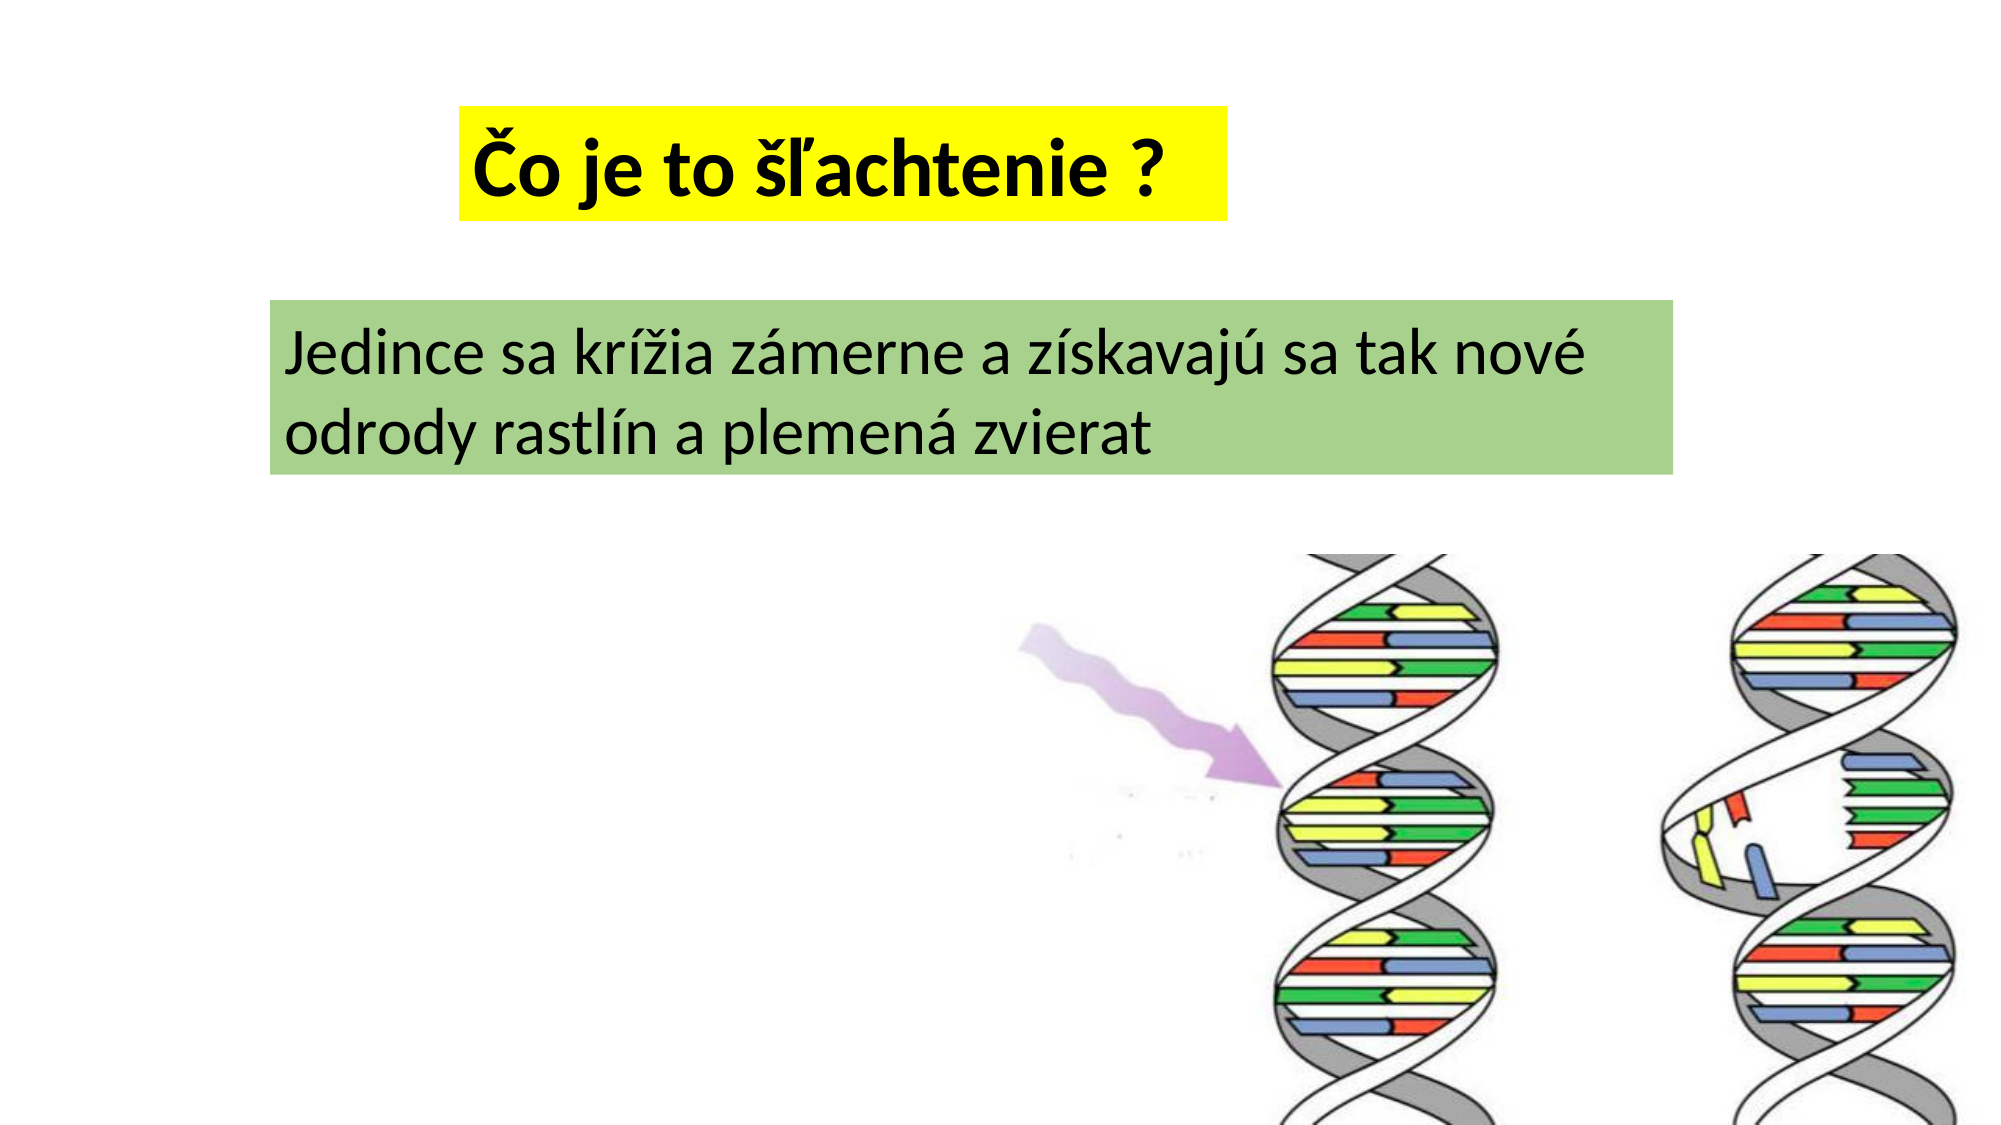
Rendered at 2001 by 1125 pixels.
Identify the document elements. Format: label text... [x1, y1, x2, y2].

text_box Jedince sa krížia zámerne a získavajú sa tak nové odrody rastlín a plemená zvierat [270, 300, 1674, 475]
picture [1003, 554, 2000, 1125]
text_box Čo je to šľachtenie ? [459, 106, 1228, 221]
